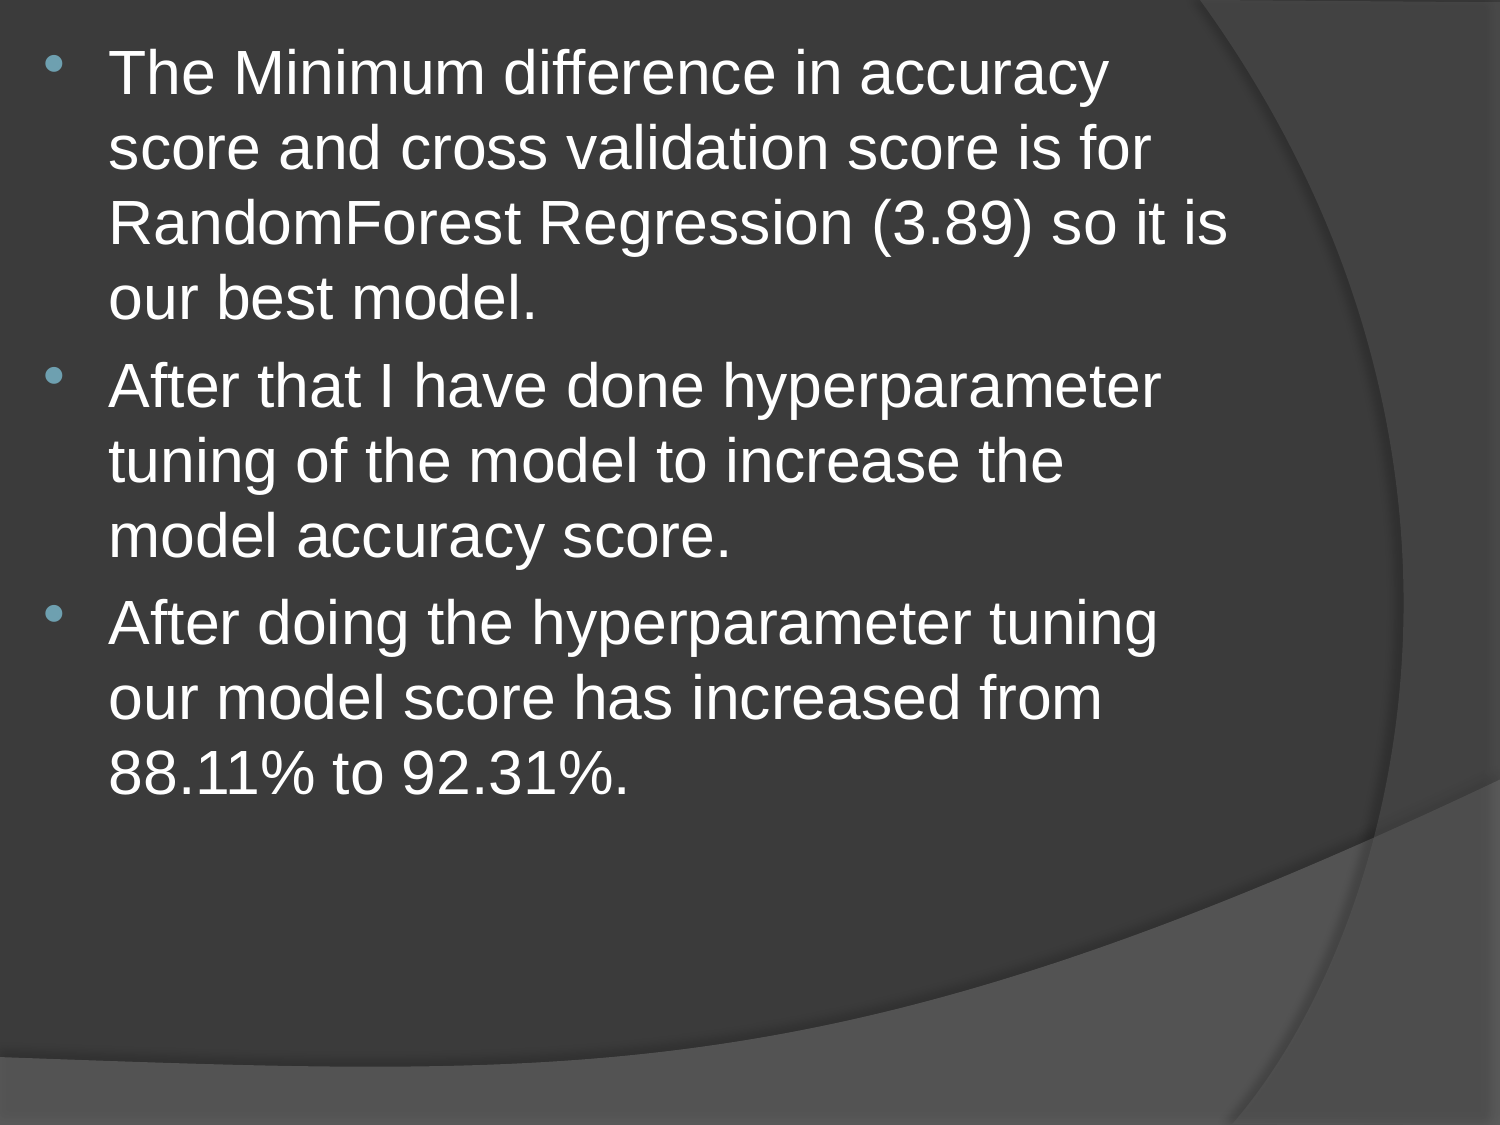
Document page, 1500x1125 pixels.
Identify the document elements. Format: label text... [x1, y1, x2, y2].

list The Minimum difference in accuracy score and cross validation score is for RandomForest Regression (3.89) so it is our best model. After that I have done hyperparameter tuning of the model to increase the model accuracy score. After doing the hyperparameter tuning our model score has increased from 88.11% to 92.31%. [24, 24, 1263, 1059]
